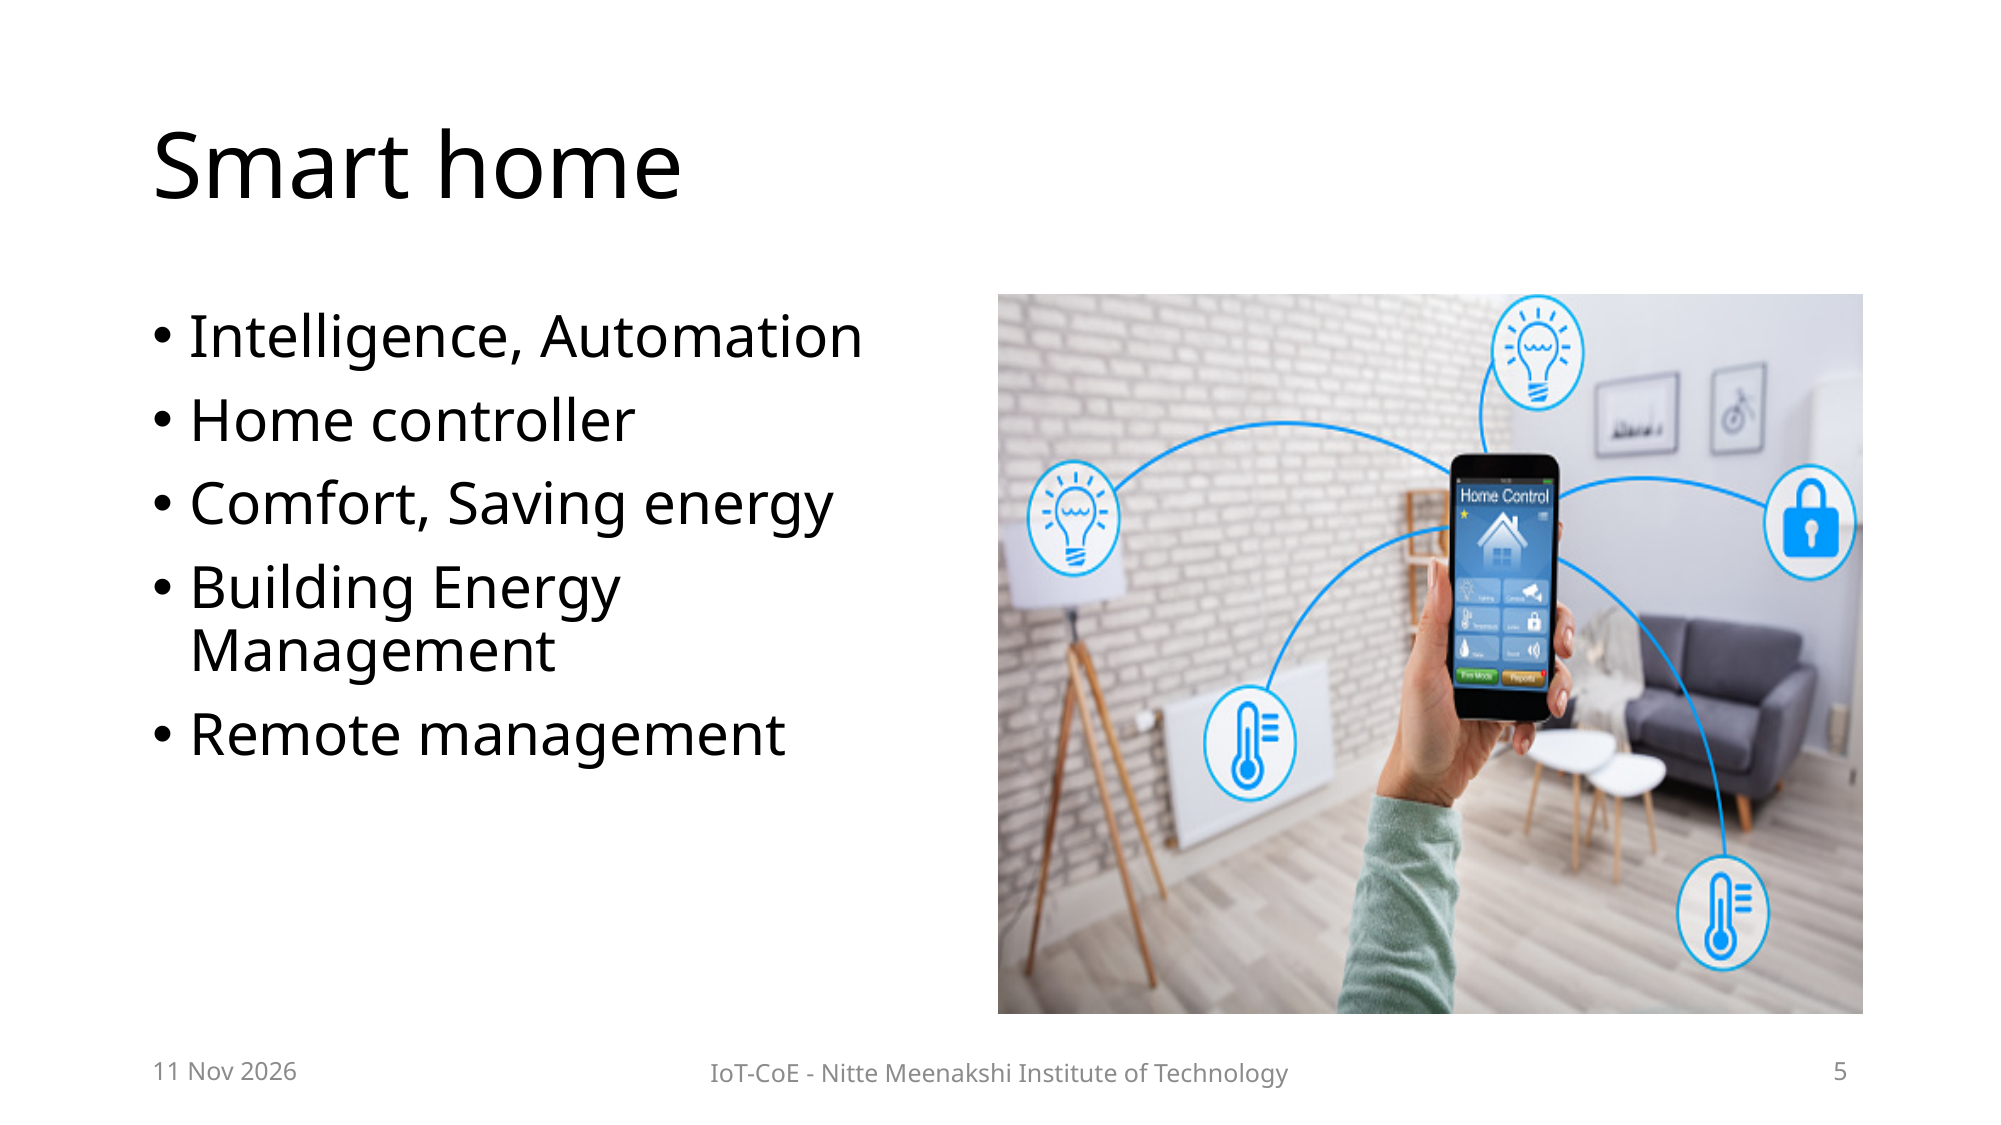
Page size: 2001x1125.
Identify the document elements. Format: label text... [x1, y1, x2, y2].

list Intelligence, Automation Home controller Comfort, Saving energy Building Energy Management Remote management [137, 299, 988, 1014]
slide_number 5 [1412, 1042, 1863, 1103]
slide_number 23-Sep-19 [137, 1042, 588, 1103]
footer IoT-CoE - Nitte Meenakshi Institute of Technology [662, 1042, 1338, 1103]
title Smart home [137, 59, 1863, 278]
picture [998, 294, 1863, 1014]
